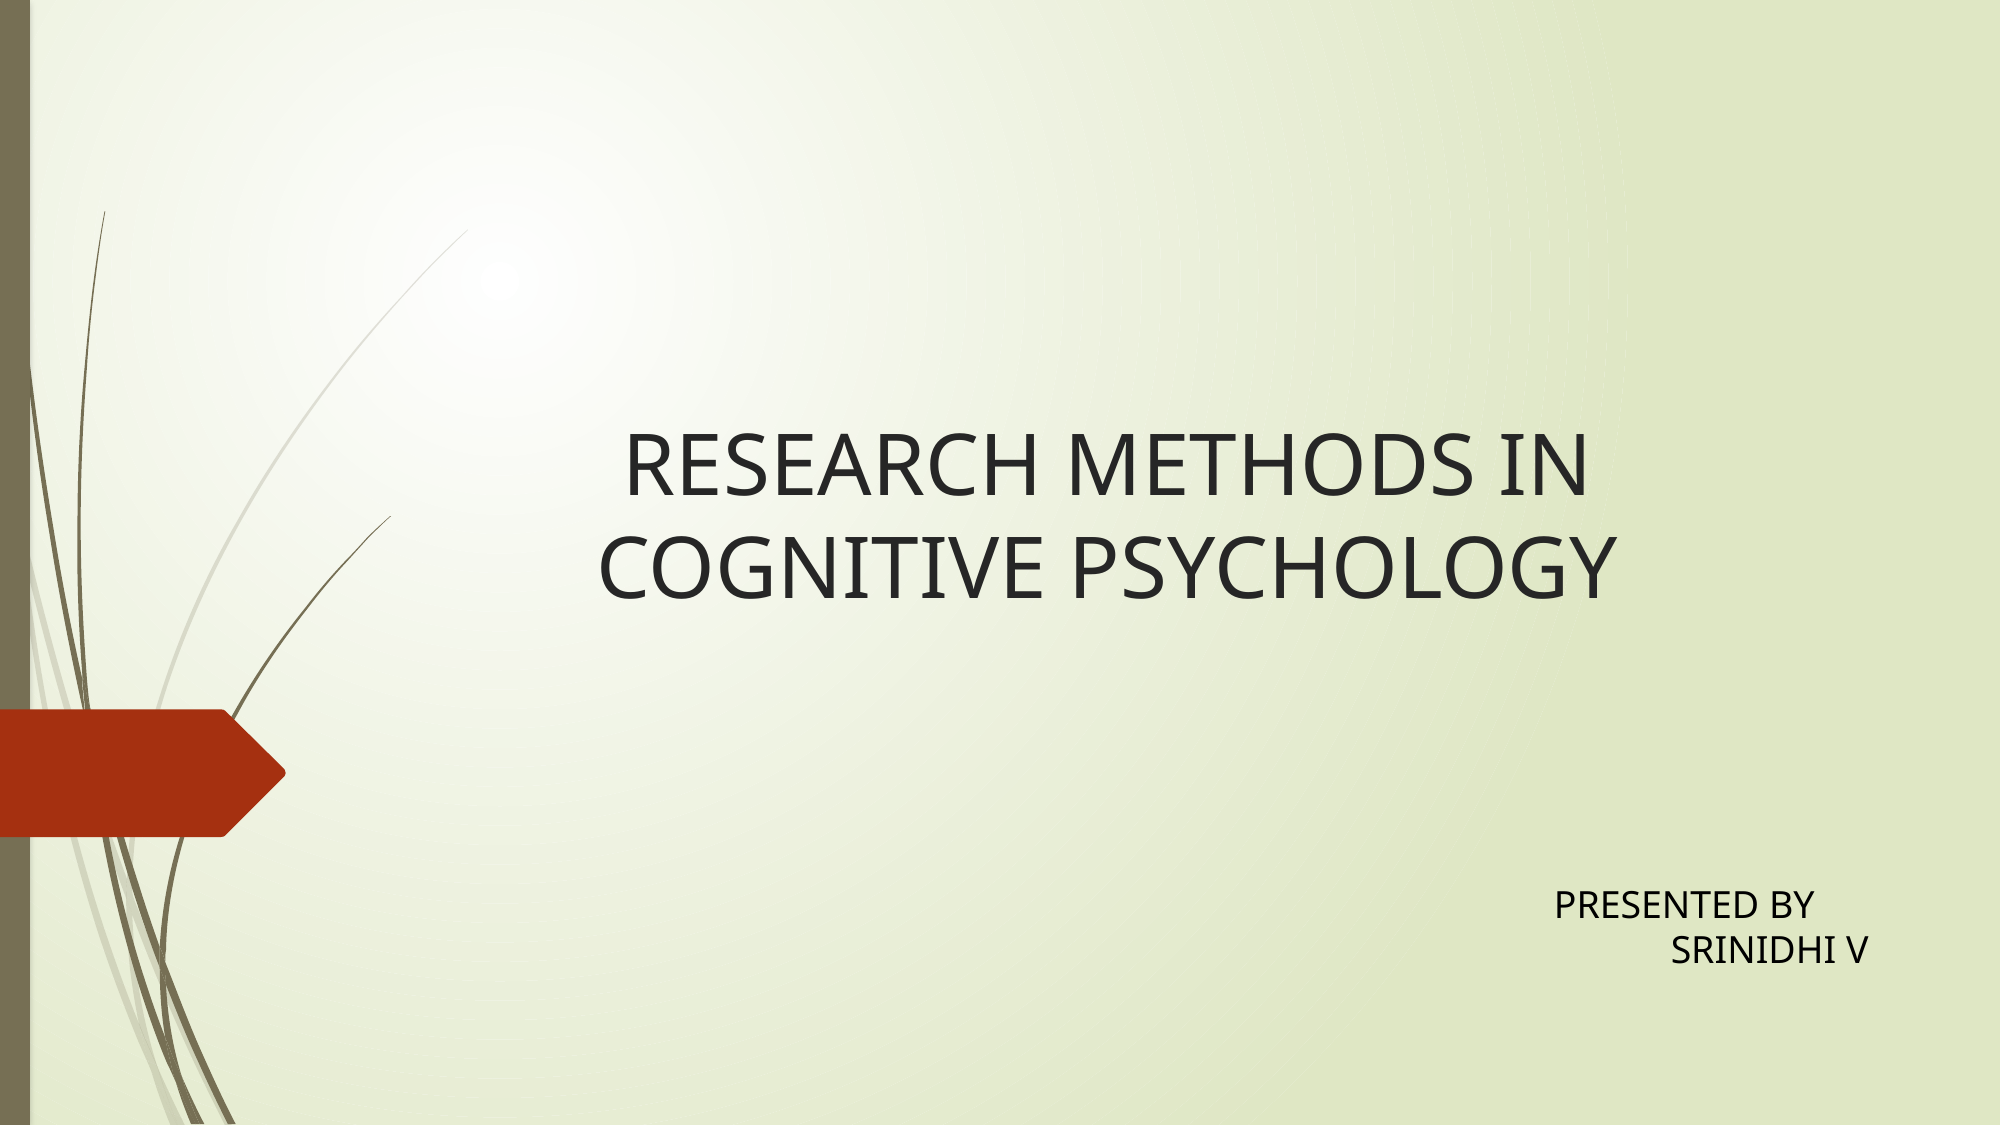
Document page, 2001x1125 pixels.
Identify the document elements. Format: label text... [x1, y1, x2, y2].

text_box PRESENTED BY SRINIDHI V [1539, 873, 2000, 1024]
title RESEARCH METHODS IN COGNITIVE PSYCHOLOGY [376, 399, 1840, 726]
